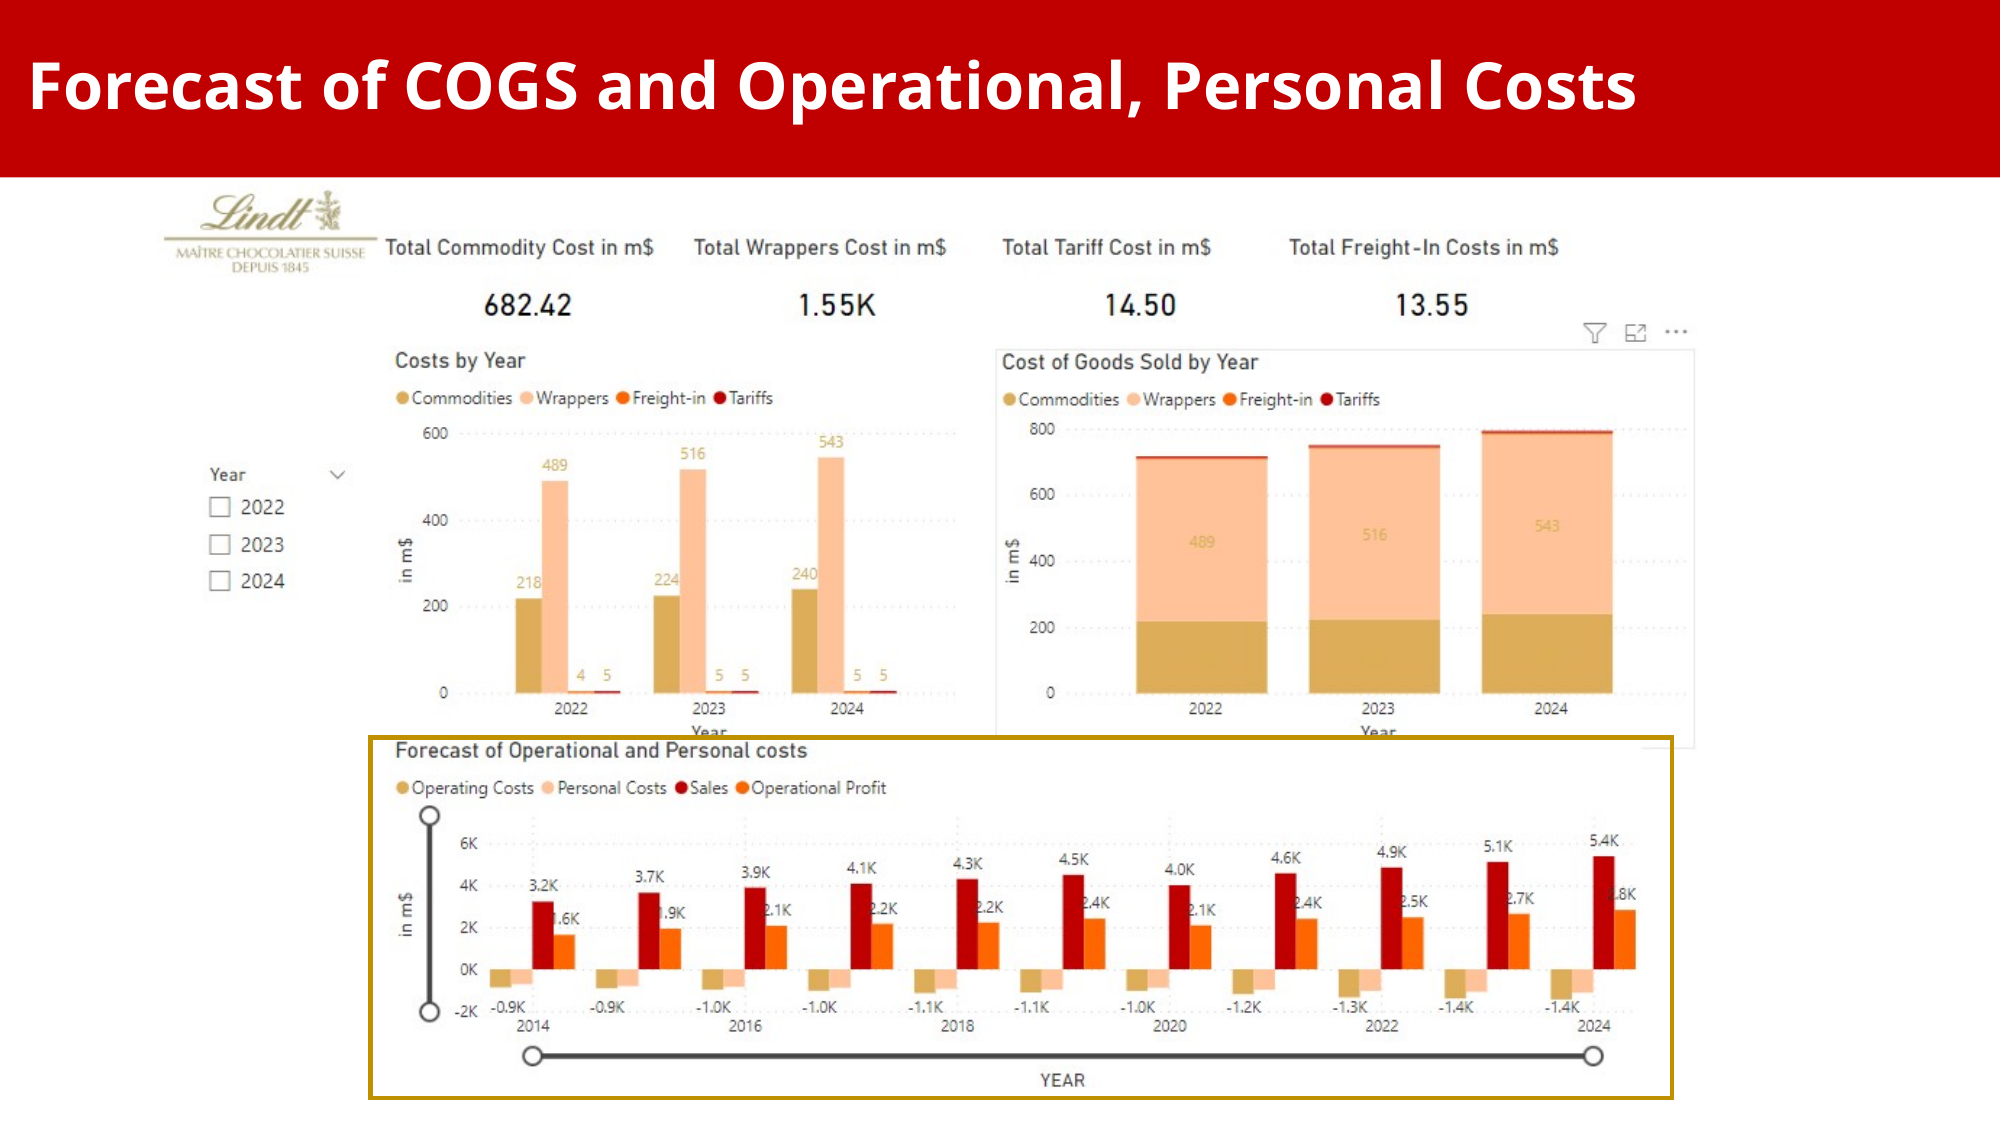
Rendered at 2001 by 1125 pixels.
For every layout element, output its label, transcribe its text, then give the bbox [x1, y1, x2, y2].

text_box Forecast of COGS and Operational, Personal Costs [12, 30, 1863, 148]
text_box [0, 0, 2000, 178]
picture [157, 184, 1788, 1097]
